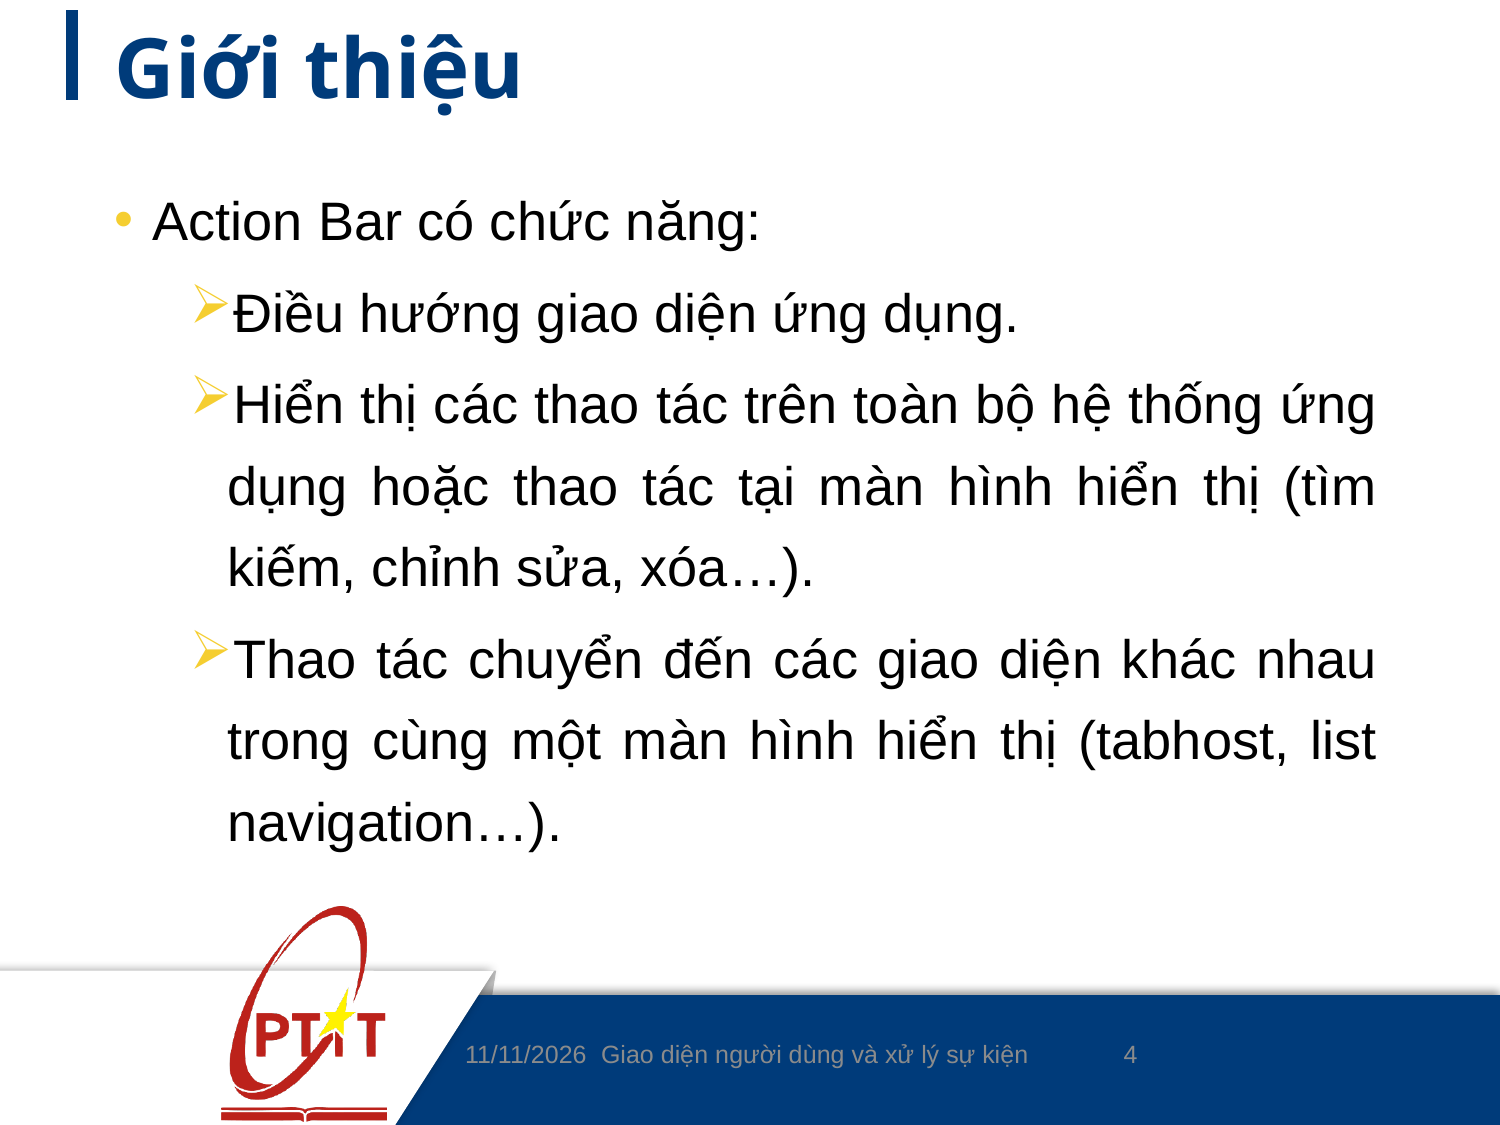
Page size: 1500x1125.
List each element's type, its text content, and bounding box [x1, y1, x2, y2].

footer Giao diện người dùng và xử lý sự kiện [561, 1023, 815, 1084]
picture [221, 906, 387, 1122]
slide_number 4 [815, 1023, 1153, 1084]
list Action Bar có chức năng: Điều hướng giao diện ứng dụng. Hiển thị các thao tác trên toàn bộ hệ thống ứng dụng hoặc thao tác tại màn hình hiển thị (tìm kiếm, chỉnh sửa, xóa…). Thao tác chuyển đến các giao diện khác nhau trong cùng một màn hình hiển thị (tabhost, list navigation…). [99, 162, 1394, 882]
title Giới thiệu [99, 5, 1394, 138]
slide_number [450, 1023, 561, 1084]
